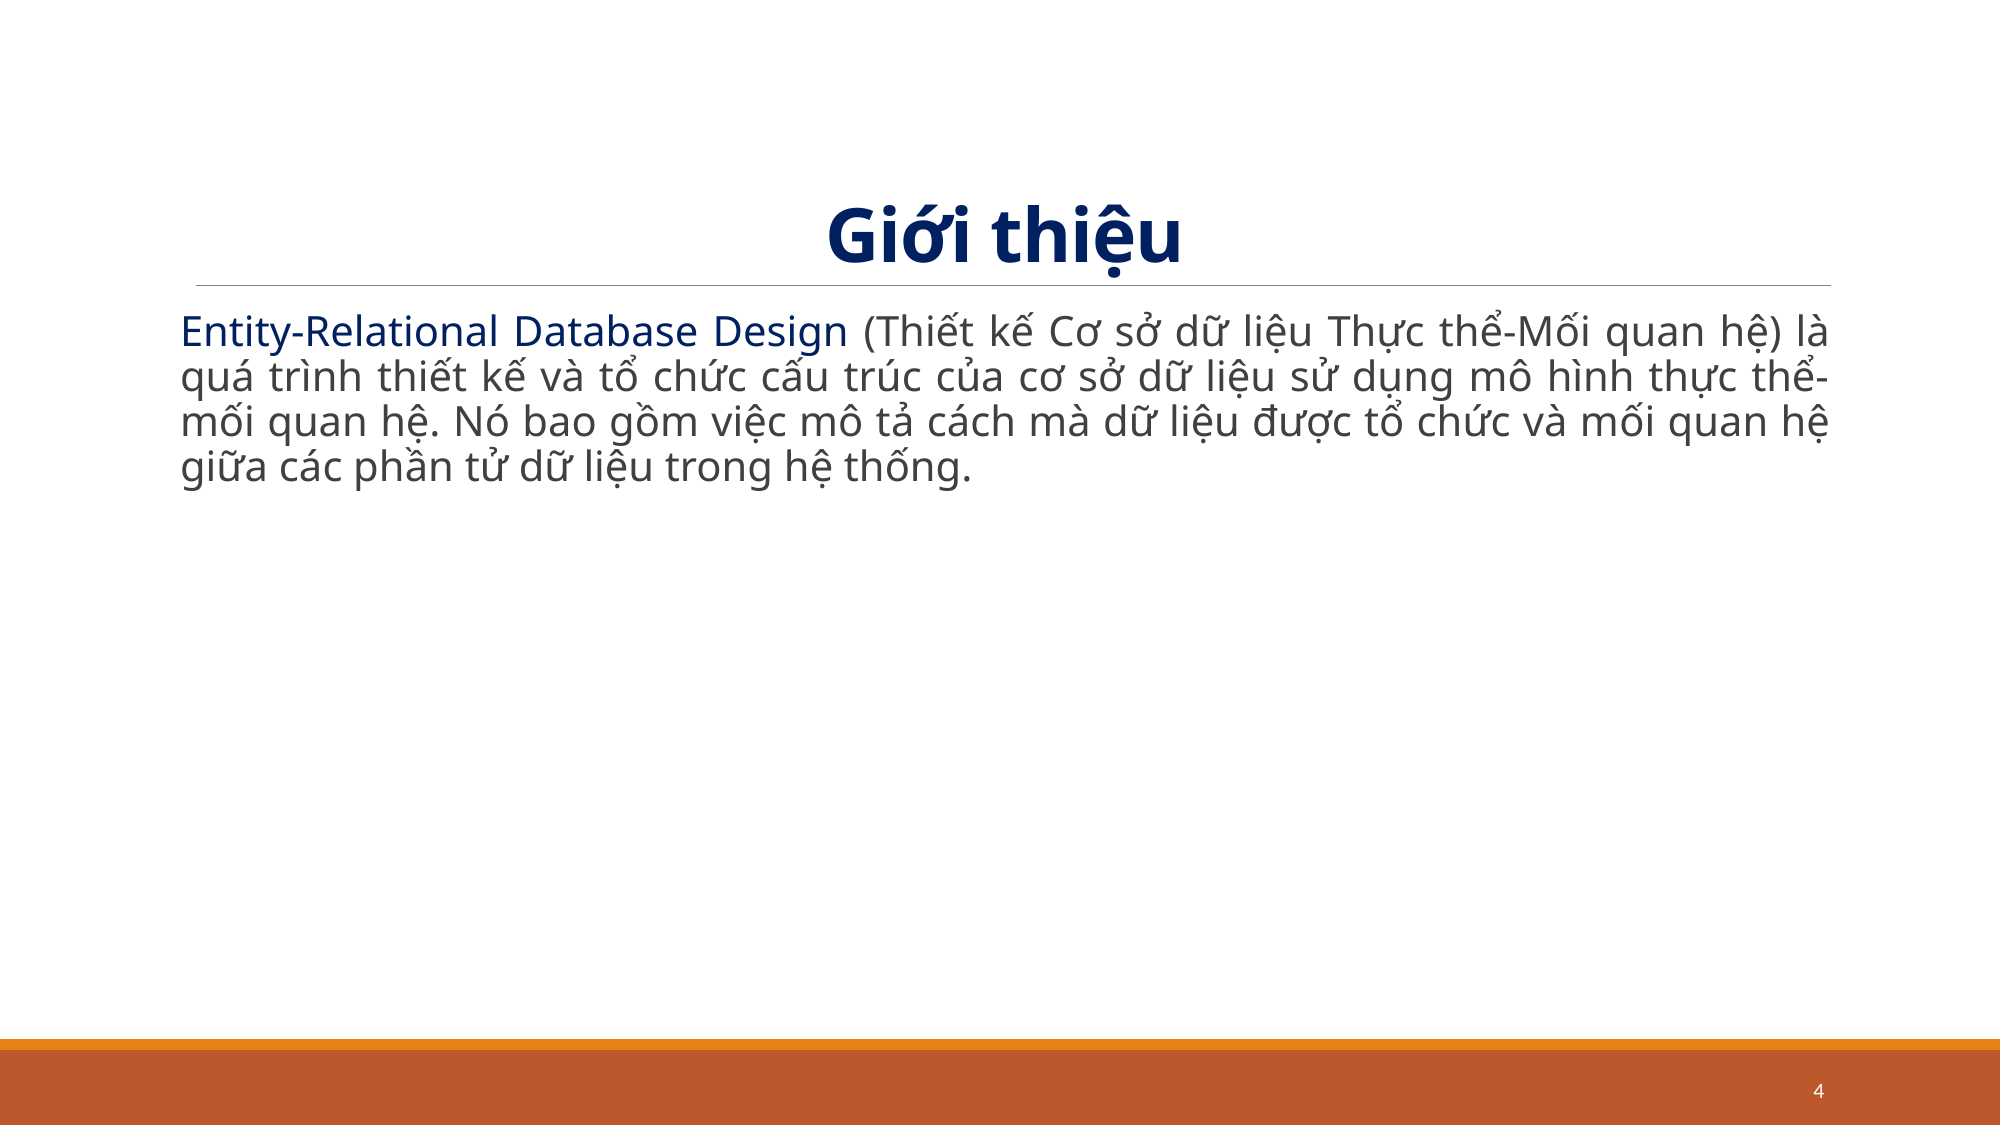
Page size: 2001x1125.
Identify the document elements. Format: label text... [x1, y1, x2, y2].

list Entity-Relational Database Design (Thiết kế Cơ sở dữ liệu Thực thể-Mối quan hệ) là quá trình thiết kế và tổ chức cấu trúc của cơ sở dữ liệu sử dụng mô hình thực thể-mối quan hệ. Nó bao gồm việc mô tả cách mà dữ liệu được tổ chức và mối quan hệ giữa các phần tử dữ liệu trong hệ thống. [180, 302, 1830, 963]
slide_number 4 [1624, 1059, 1840, 1120]
title Giới thiệu [180, 47, 1830, 285]
